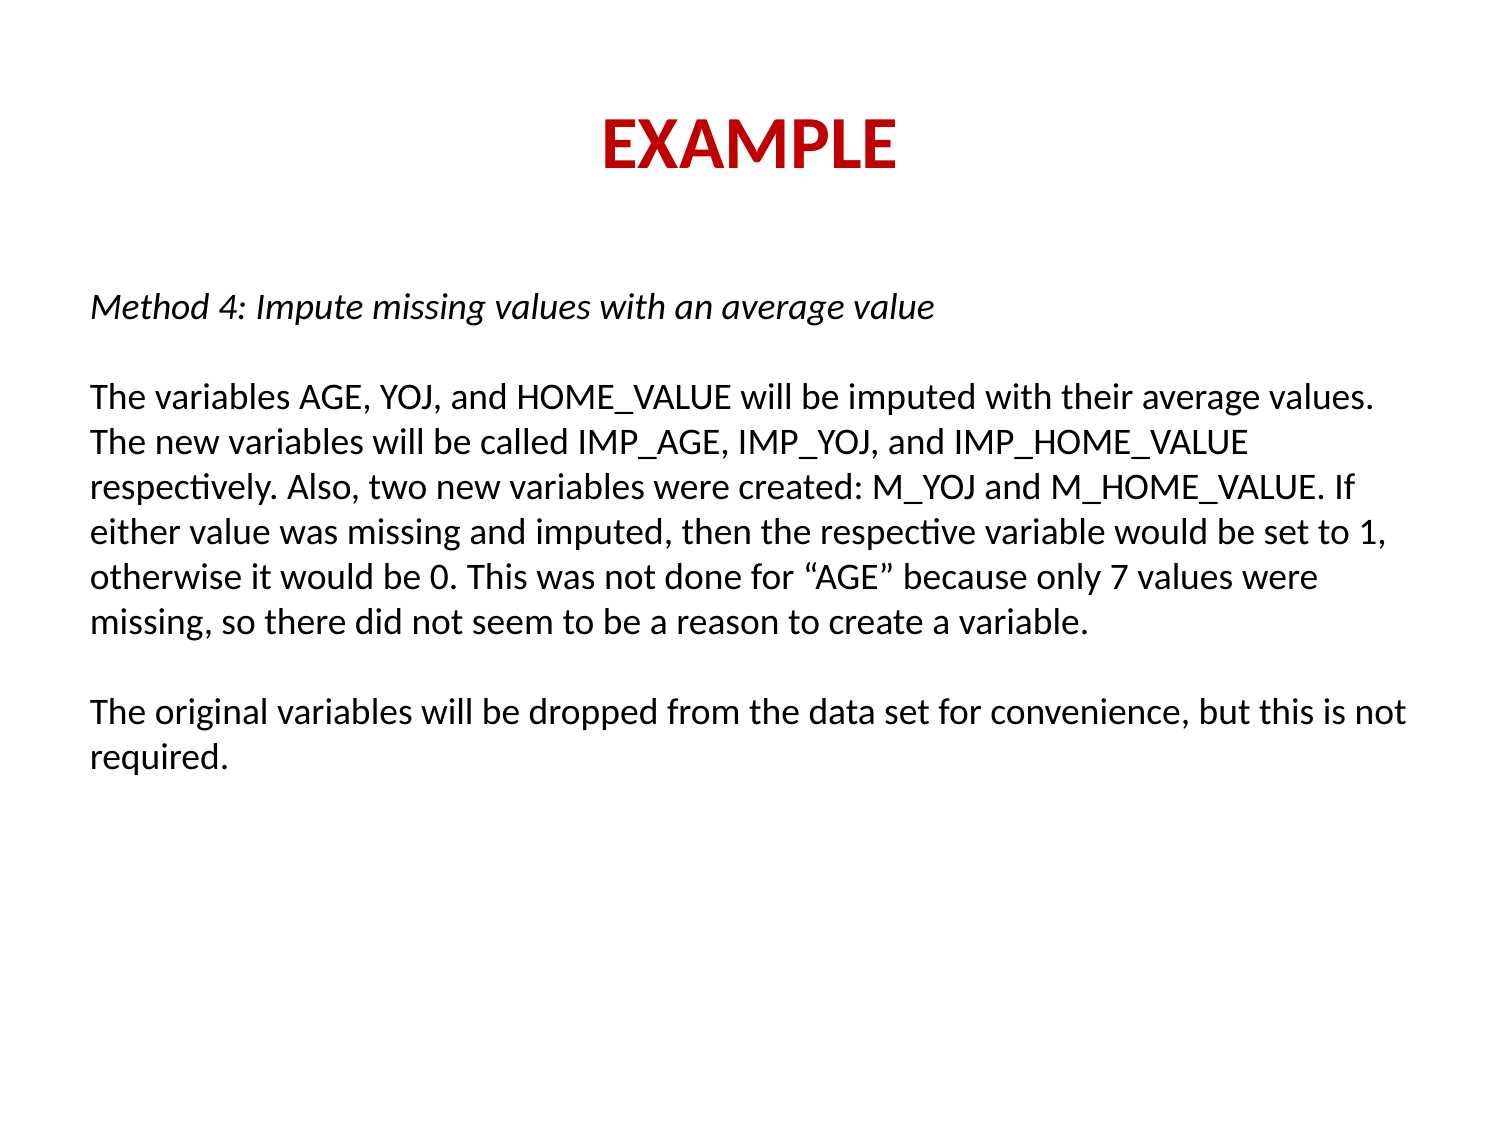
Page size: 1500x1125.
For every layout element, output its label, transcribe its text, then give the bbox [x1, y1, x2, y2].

title EXAMPLE [75, 45, 1425, 233]
text_box Method 4: Impute missing values with an average value The variables AGE, YOJ, and HOME_VALUE will be imputed with their average values. The new variables will be called IMP_AGE, IMP_YOJ, and IMP_HOME_VALUE respectively. Also, two new variables were created: M_YOJ and M_HOME_VALUE. If either value was missing and imputed, then the respective variable would be set to 1, otherwise it would be 0. This was not done for “AGE” because only 7 values were missing, so there did not seem to be a reason to create a variable. The original variables will be dropped from the data set for convenience, but this is not required. [74, 274, 1425, 870]
